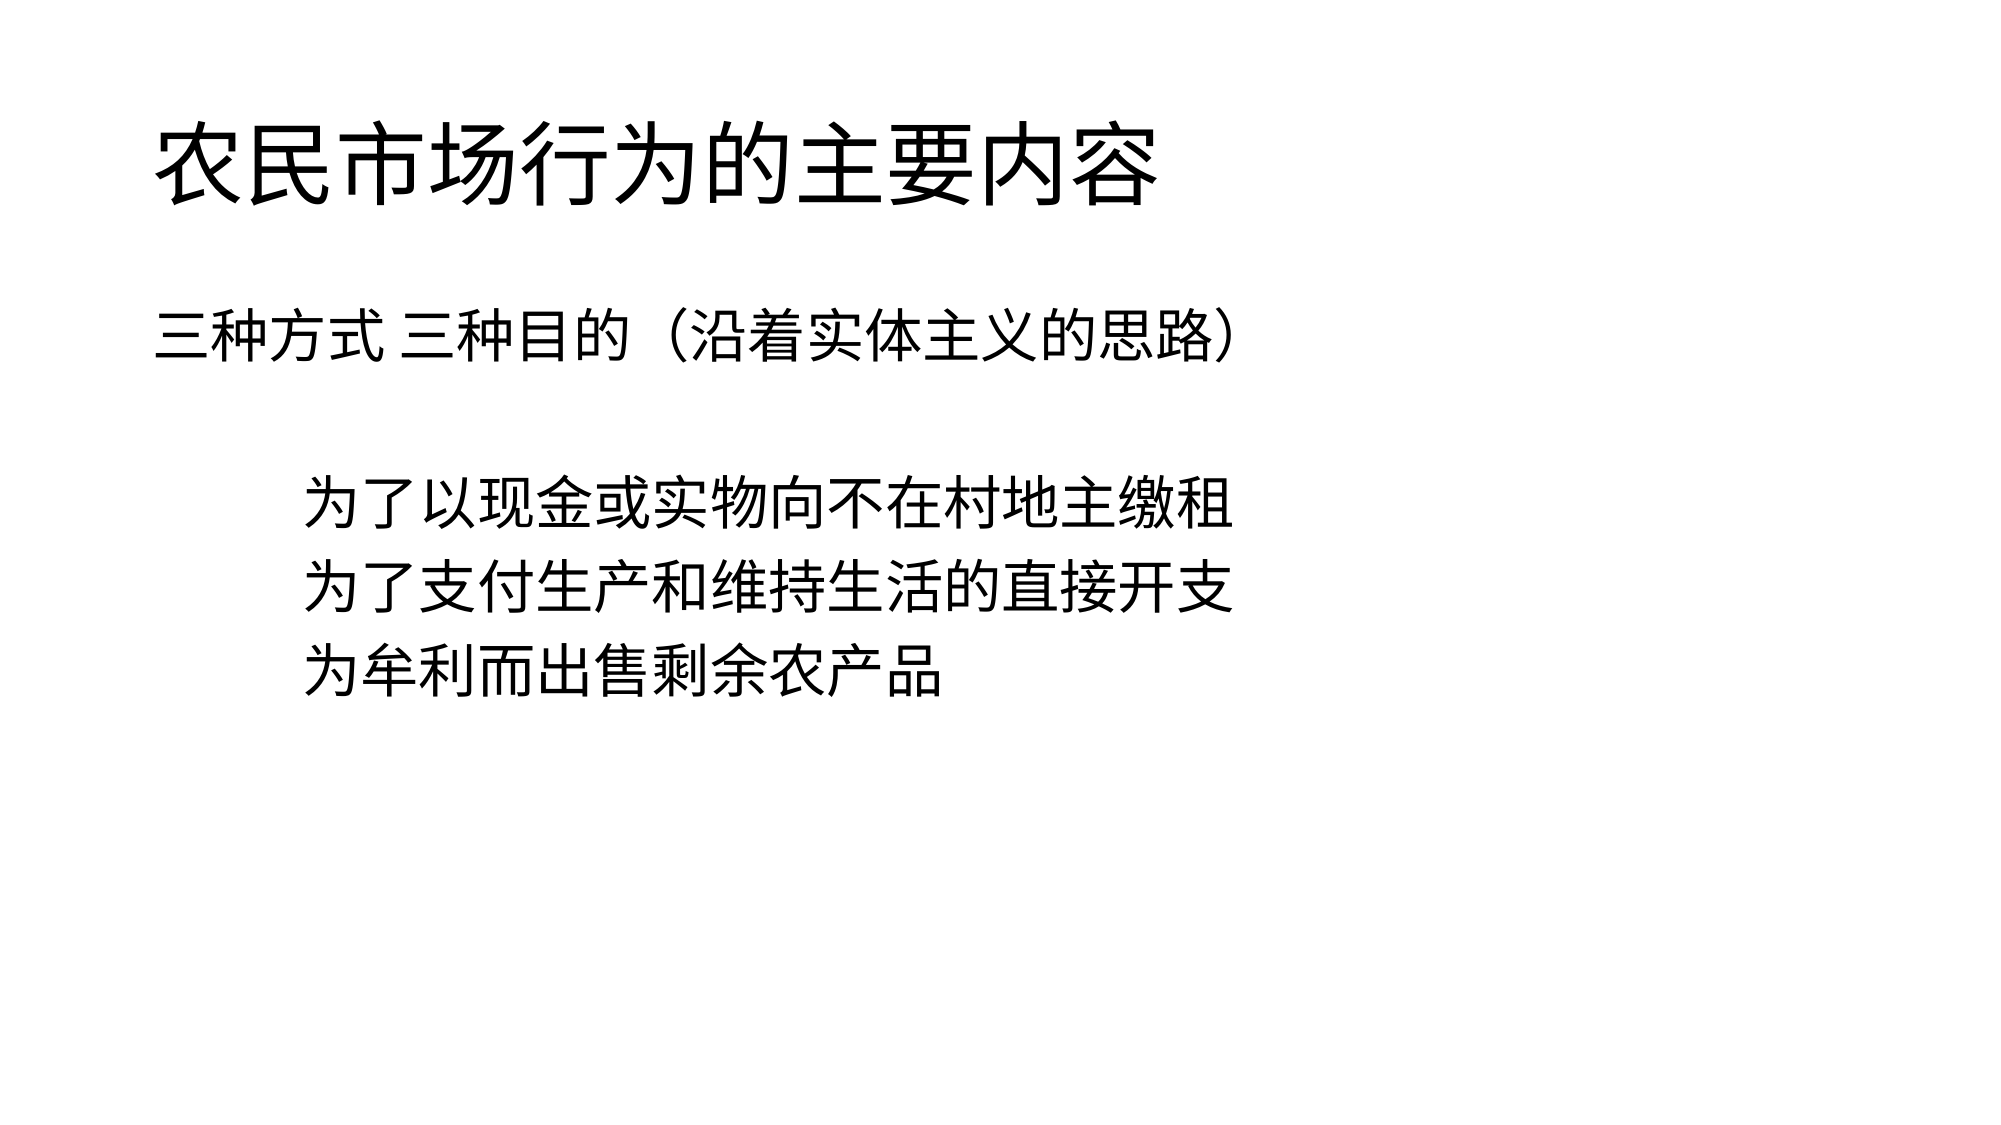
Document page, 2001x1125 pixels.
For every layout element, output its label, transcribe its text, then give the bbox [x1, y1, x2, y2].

title 农民市场行为的主要内容 [137, 59, 1863, 278]
list 三种方式 三种目的（沿着实体主义的思路） 为了以现金或实物向不在村地主缴租 为了支付生产和维持生活的直接开支 为牟利而出售剩余农产品 [137, 299, 1863, 1014]
